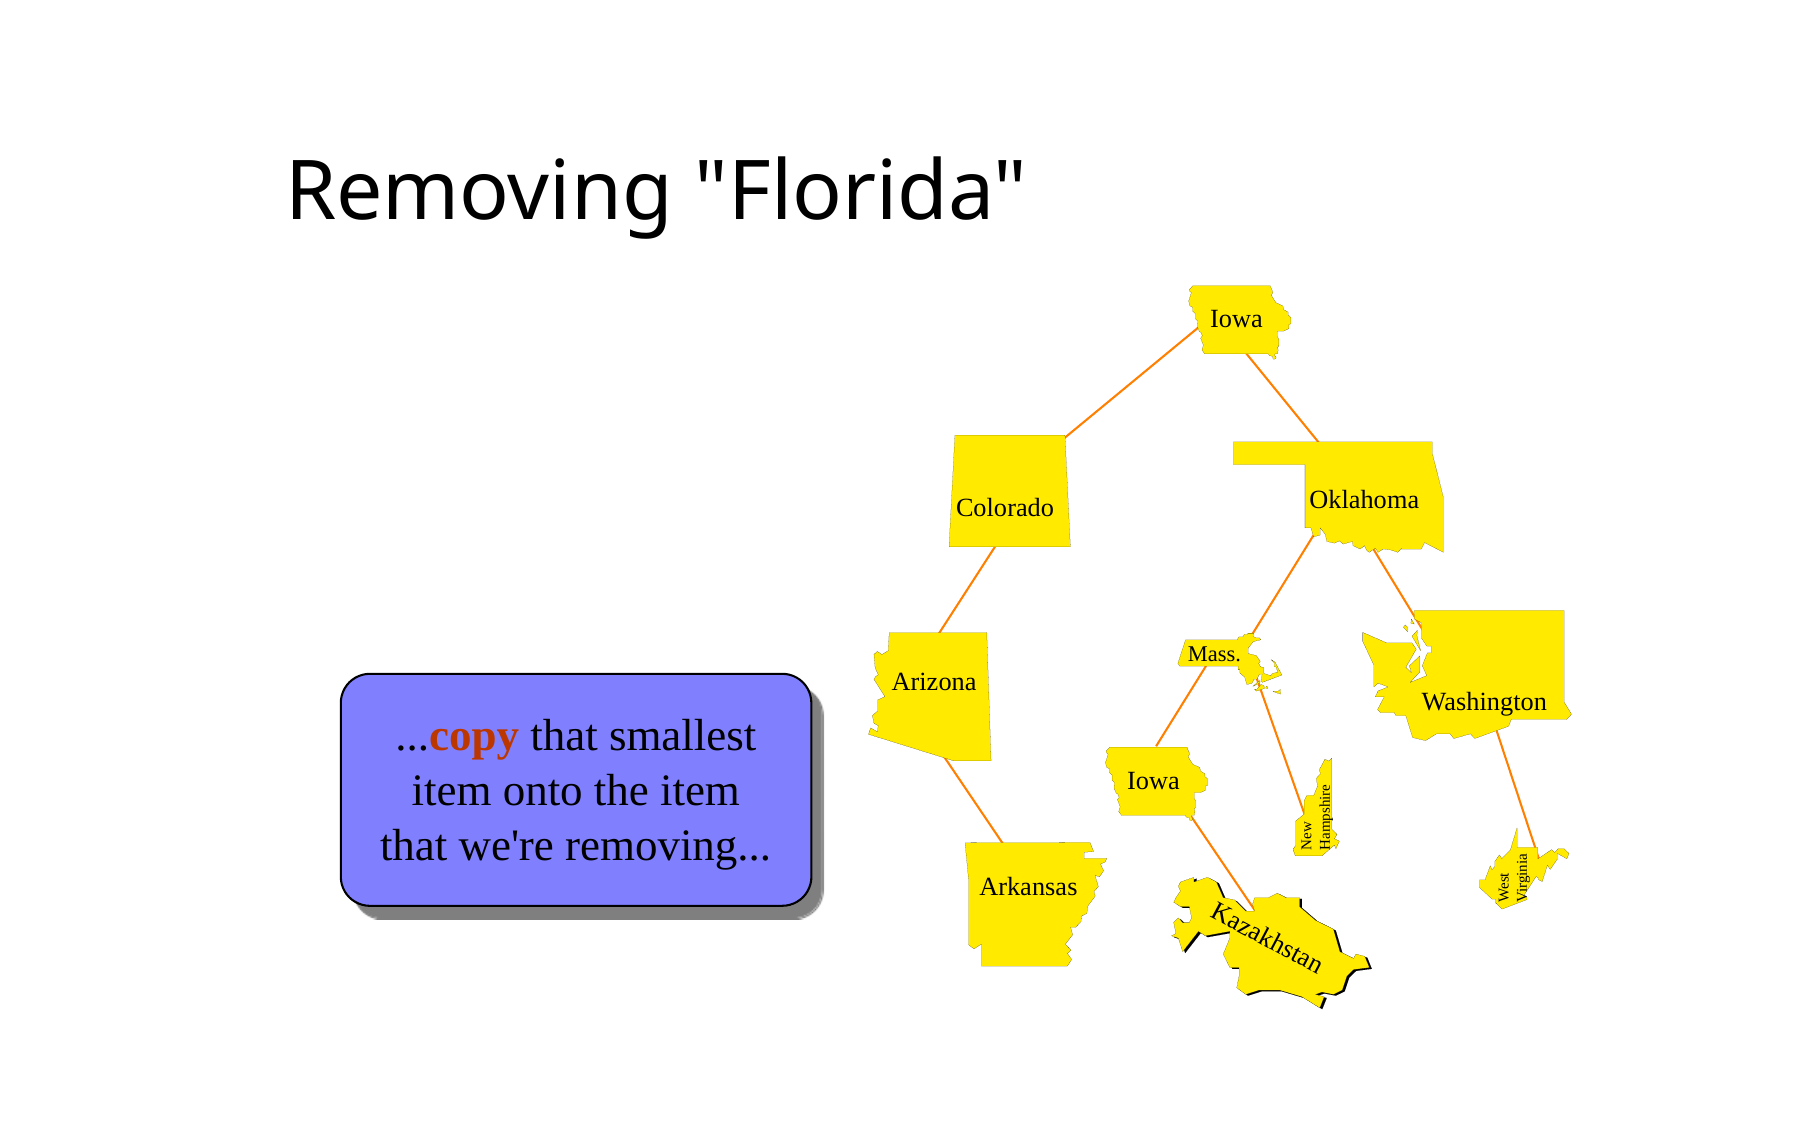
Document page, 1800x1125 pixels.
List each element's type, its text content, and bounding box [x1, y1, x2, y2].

list If necessary, do some rearranging. [326, 348, 909, 1004]
title Removing "Florida" [270, 106, 1418, 276]
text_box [866, 497, 1027, 763]
picture [1176, 630, 1283, 698]
picture [1291, 756, 1342, 858]
picture [1478, 826, 1574, 910]
picture [1231, 436, 1445, 558]
text_box West Virginia [1488, 910, 1537, 916]
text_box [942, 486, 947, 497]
text_box New Hampshire [1291, 858, 1340, 864]
picture [1361, 603, 1574, 748]
picture [1104, 743, 1209, 825]
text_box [1187, 281, 1292, 363]
picture [1164, 870, 1379, 1016]
picture [947, 433, 1077, 549]
picture [963, 841, 1113, 968]
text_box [340, 673, 812, 906]
